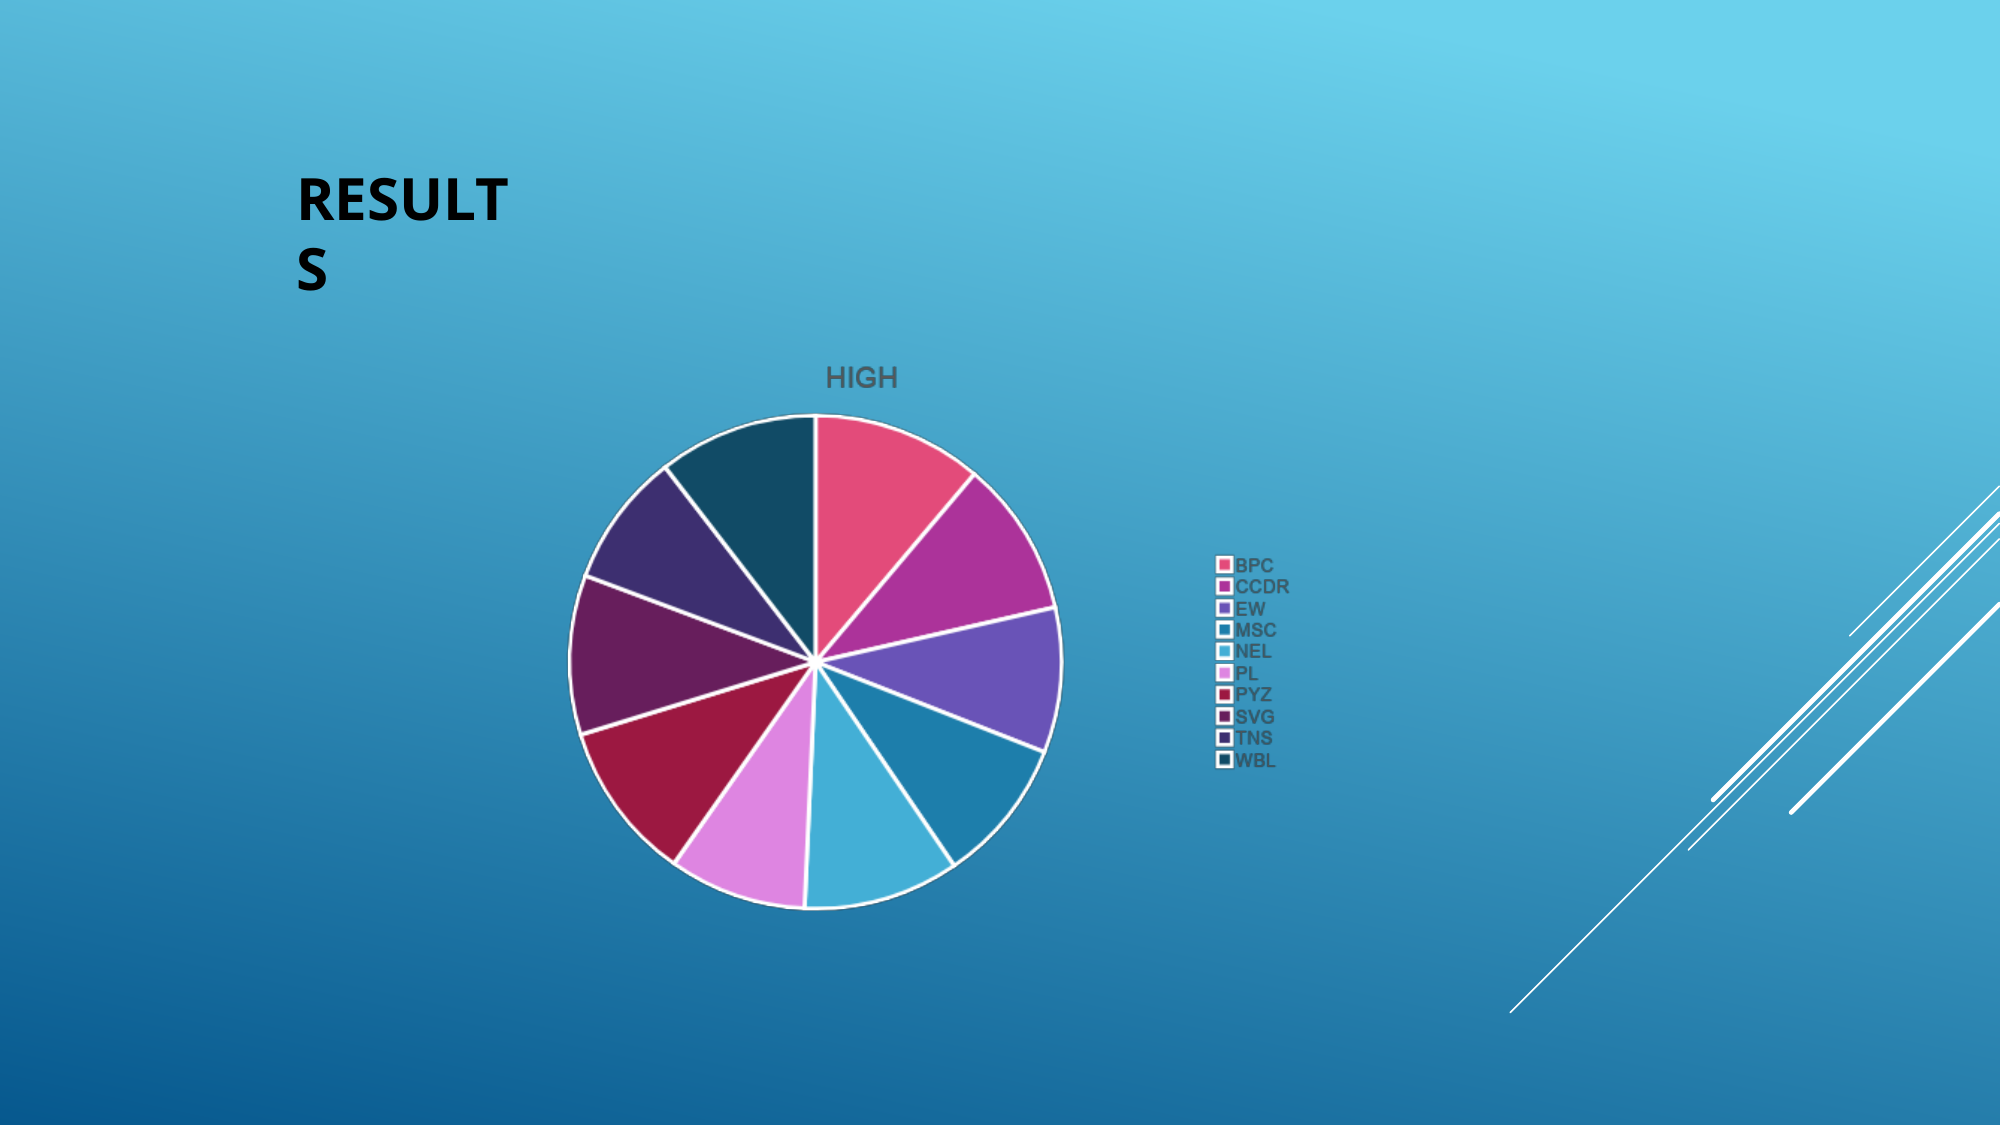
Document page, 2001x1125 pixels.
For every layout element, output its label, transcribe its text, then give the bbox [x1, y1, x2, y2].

picture [414, 361, 1312, 929]
text_box RESULTS [281, 155, 542, 310]
